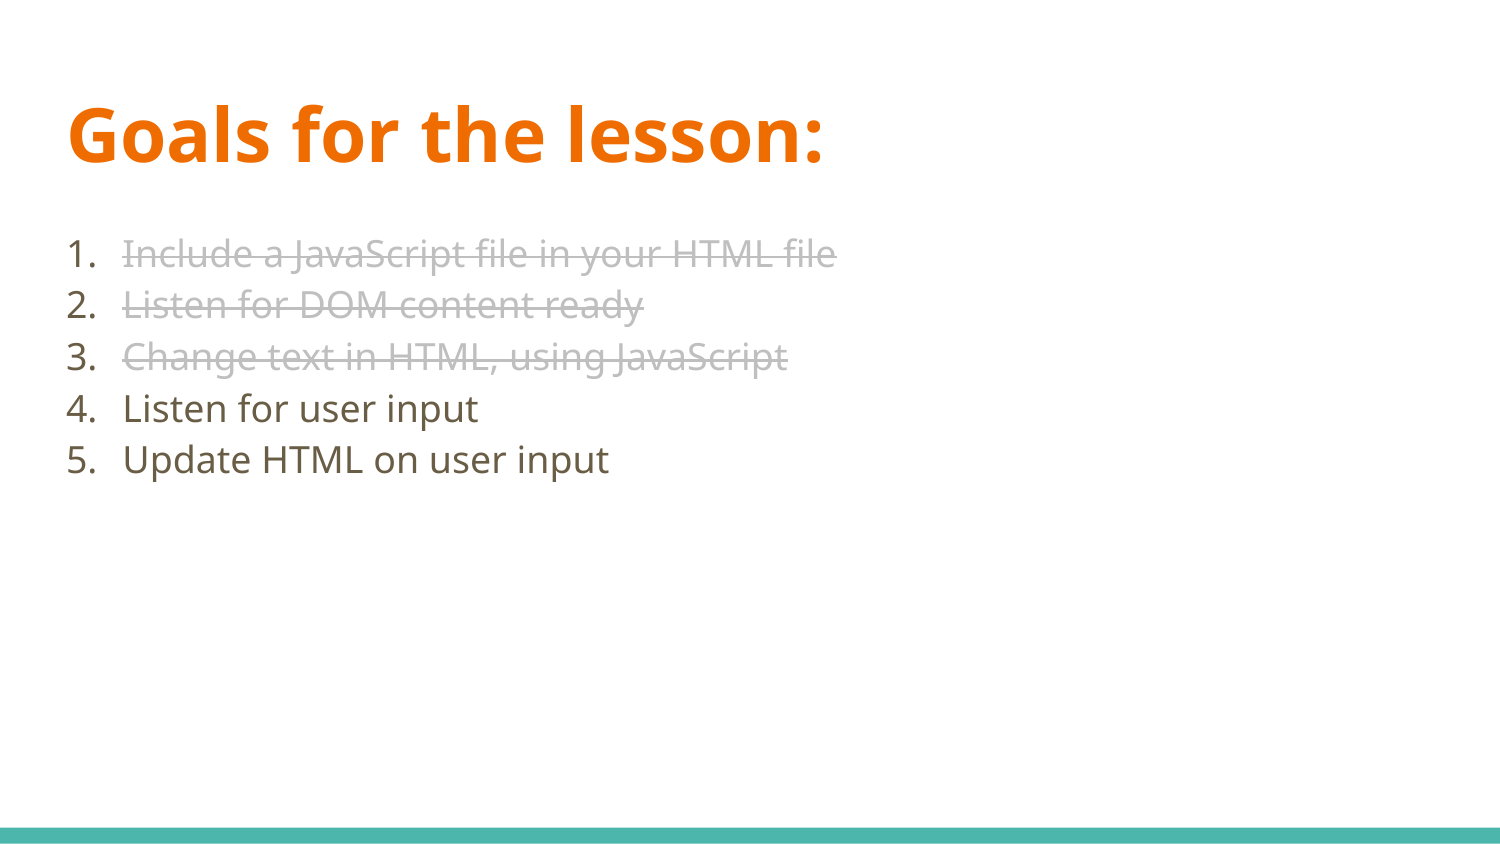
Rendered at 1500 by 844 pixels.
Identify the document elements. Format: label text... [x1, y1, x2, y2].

list Include a JavaScript file in your HTML file Listen for DOM content ready Change text in HTML, using JavaScript Listen for user input Update HTML on user input [51, 207, 1449, 750]
title Goals for the lesson: [51, 72, 1449, 189]
